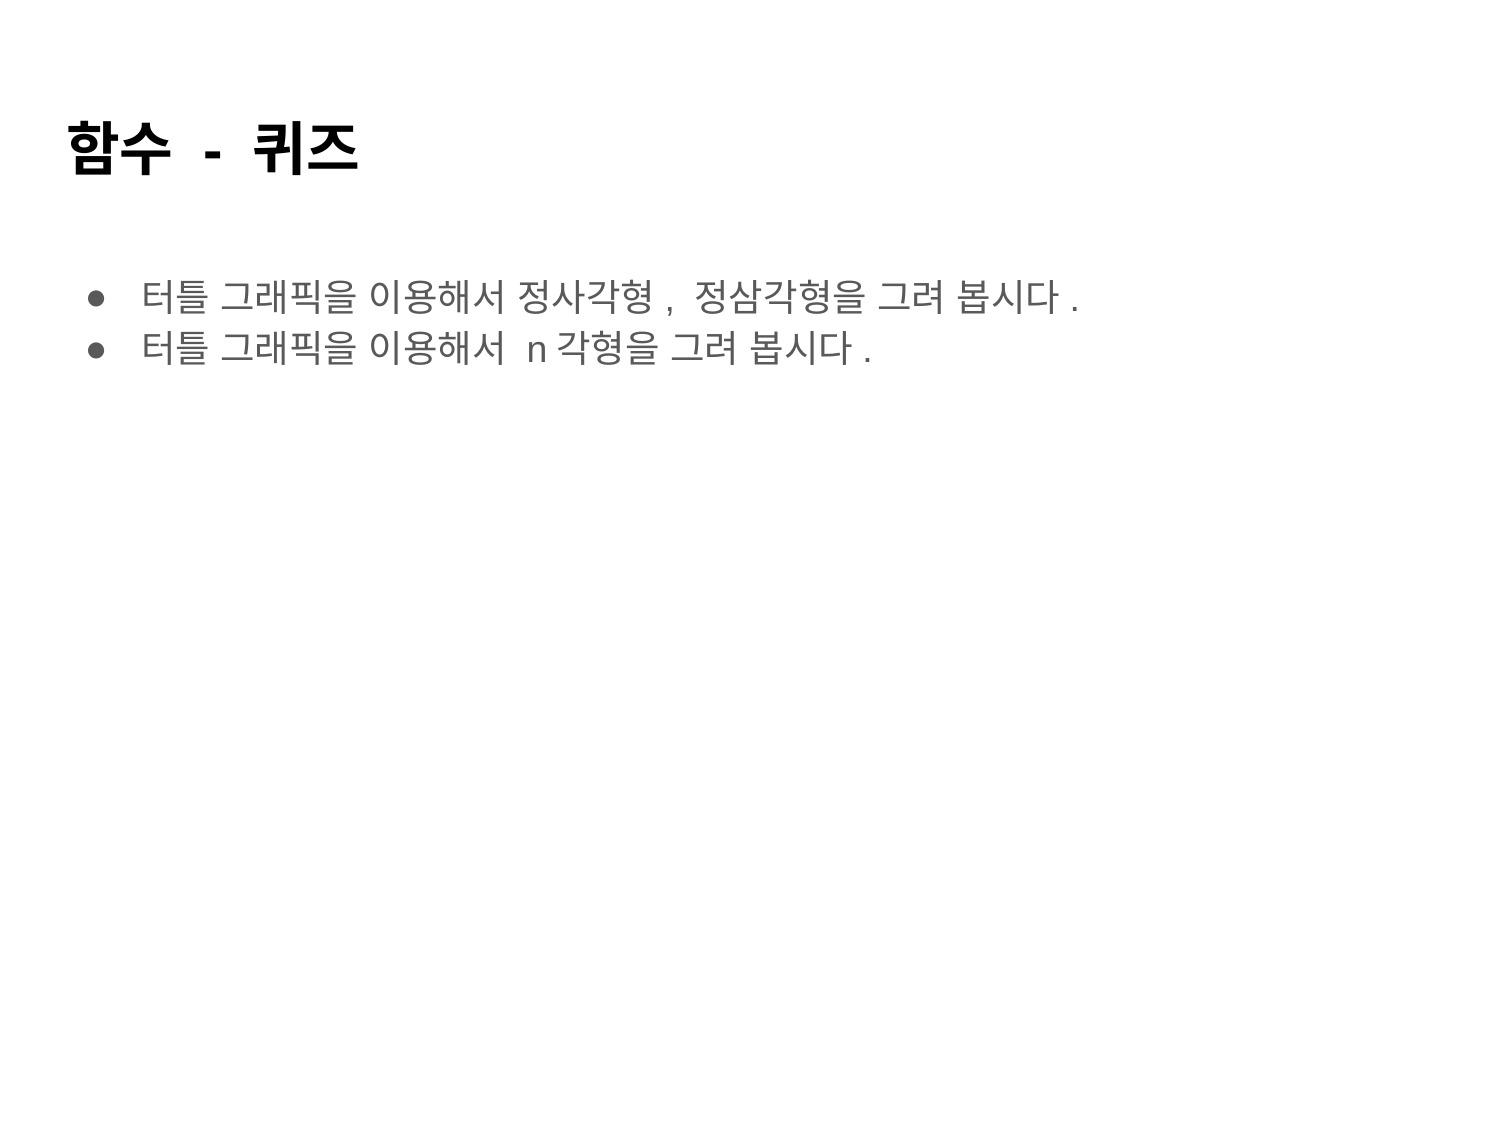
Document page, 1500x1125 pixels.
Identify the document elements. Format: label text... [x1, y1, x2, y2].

list 터틀 그래픽을 이용해서 정사각형, 정삼각형을 그려 봅시다. 터틀 그래픽을 이용해서 n각형을 그려 봅시다. [51, 252, 1449, 1000]
title 함수 - 퀴즈 [51, 97, 1449, 223]
